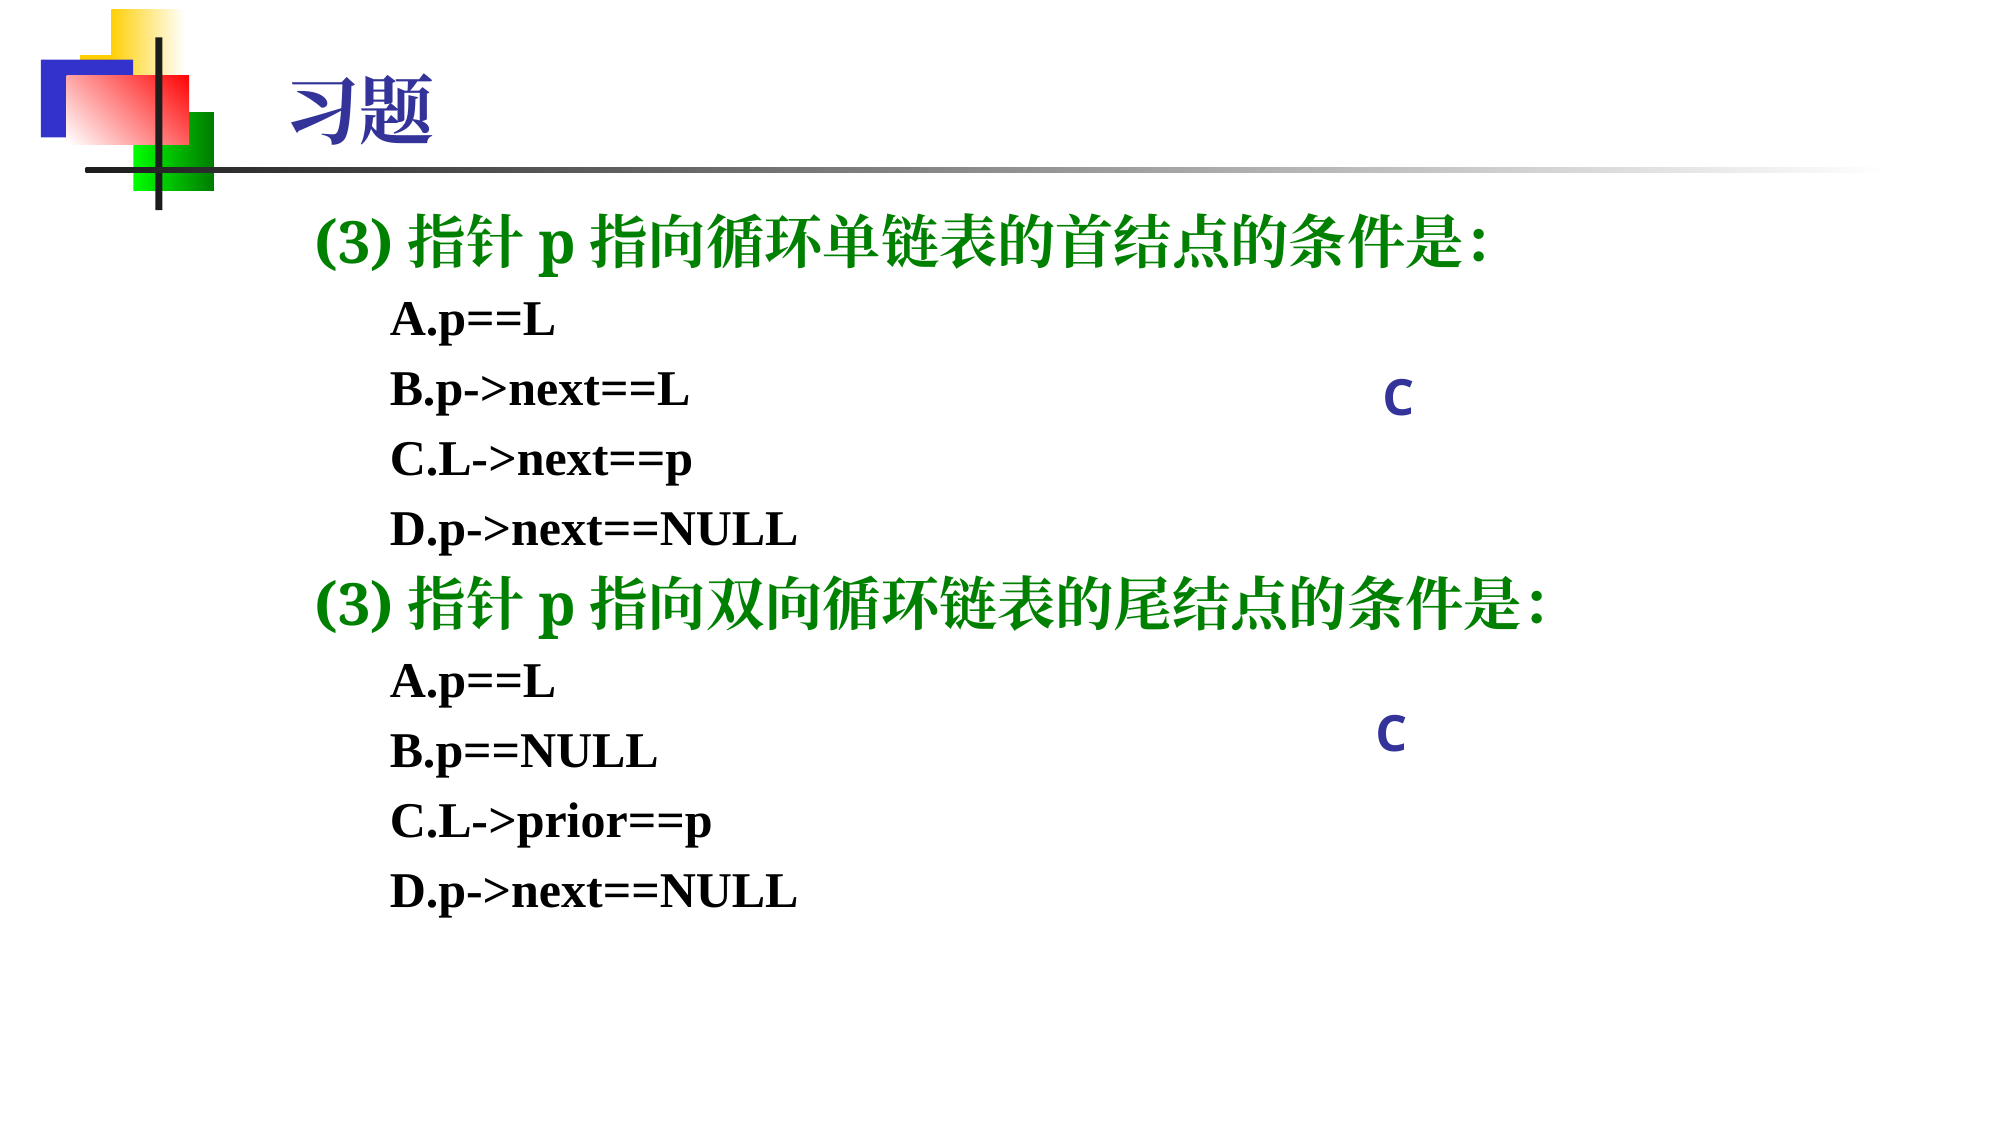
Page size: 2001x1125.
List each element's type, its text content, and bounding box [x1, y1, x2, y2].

text_box C [1367, 358, 1429, 434]
text_box C [1360, 694, 1422, 770]
title 习题 [233, 45, 1509, 161]
list (3)指针p指向循环单链表的首结点的条件是： A.p==L B.p->next==L C.L->next==p D.p->next==NULL (3)指针p指向双向循环链表的尾结点的条件是： A.p==L B.p==NULL C.L->prior==p D.p->next==NULL [299, 198, 1647, 874]
